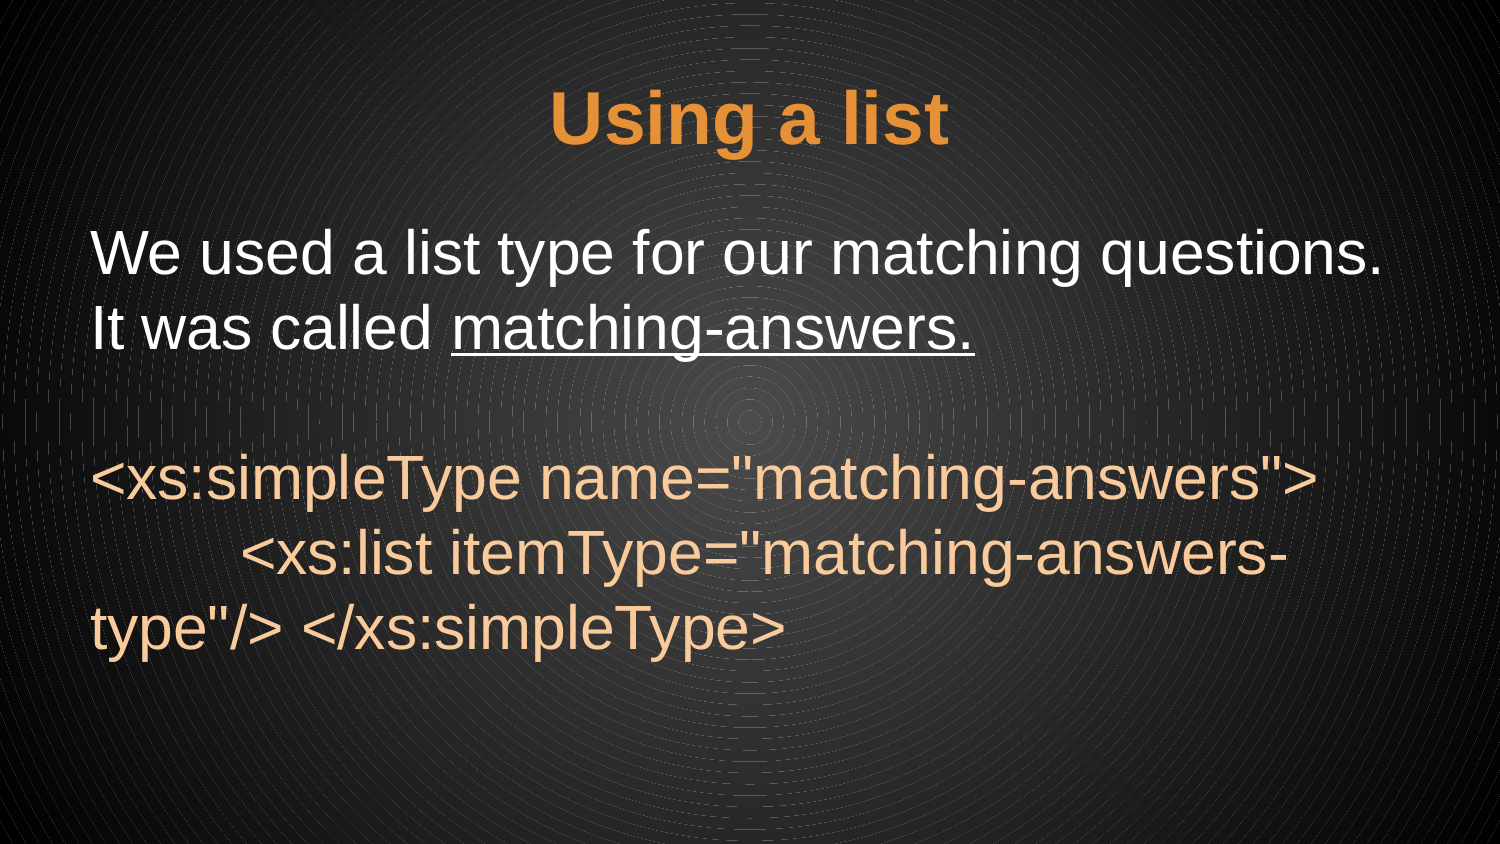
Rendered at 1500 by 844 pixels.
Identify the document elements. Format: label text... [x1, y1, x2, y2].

title Using a list [75, 33, 1425, 175]
list We used a list type for our matching questions. It was called matching-answers. <xs:simpleType name="matching-answers"> <xs:list itemType="matching-answers-type"/> </xs:simpleType> [75, 196, 1425, 808]
